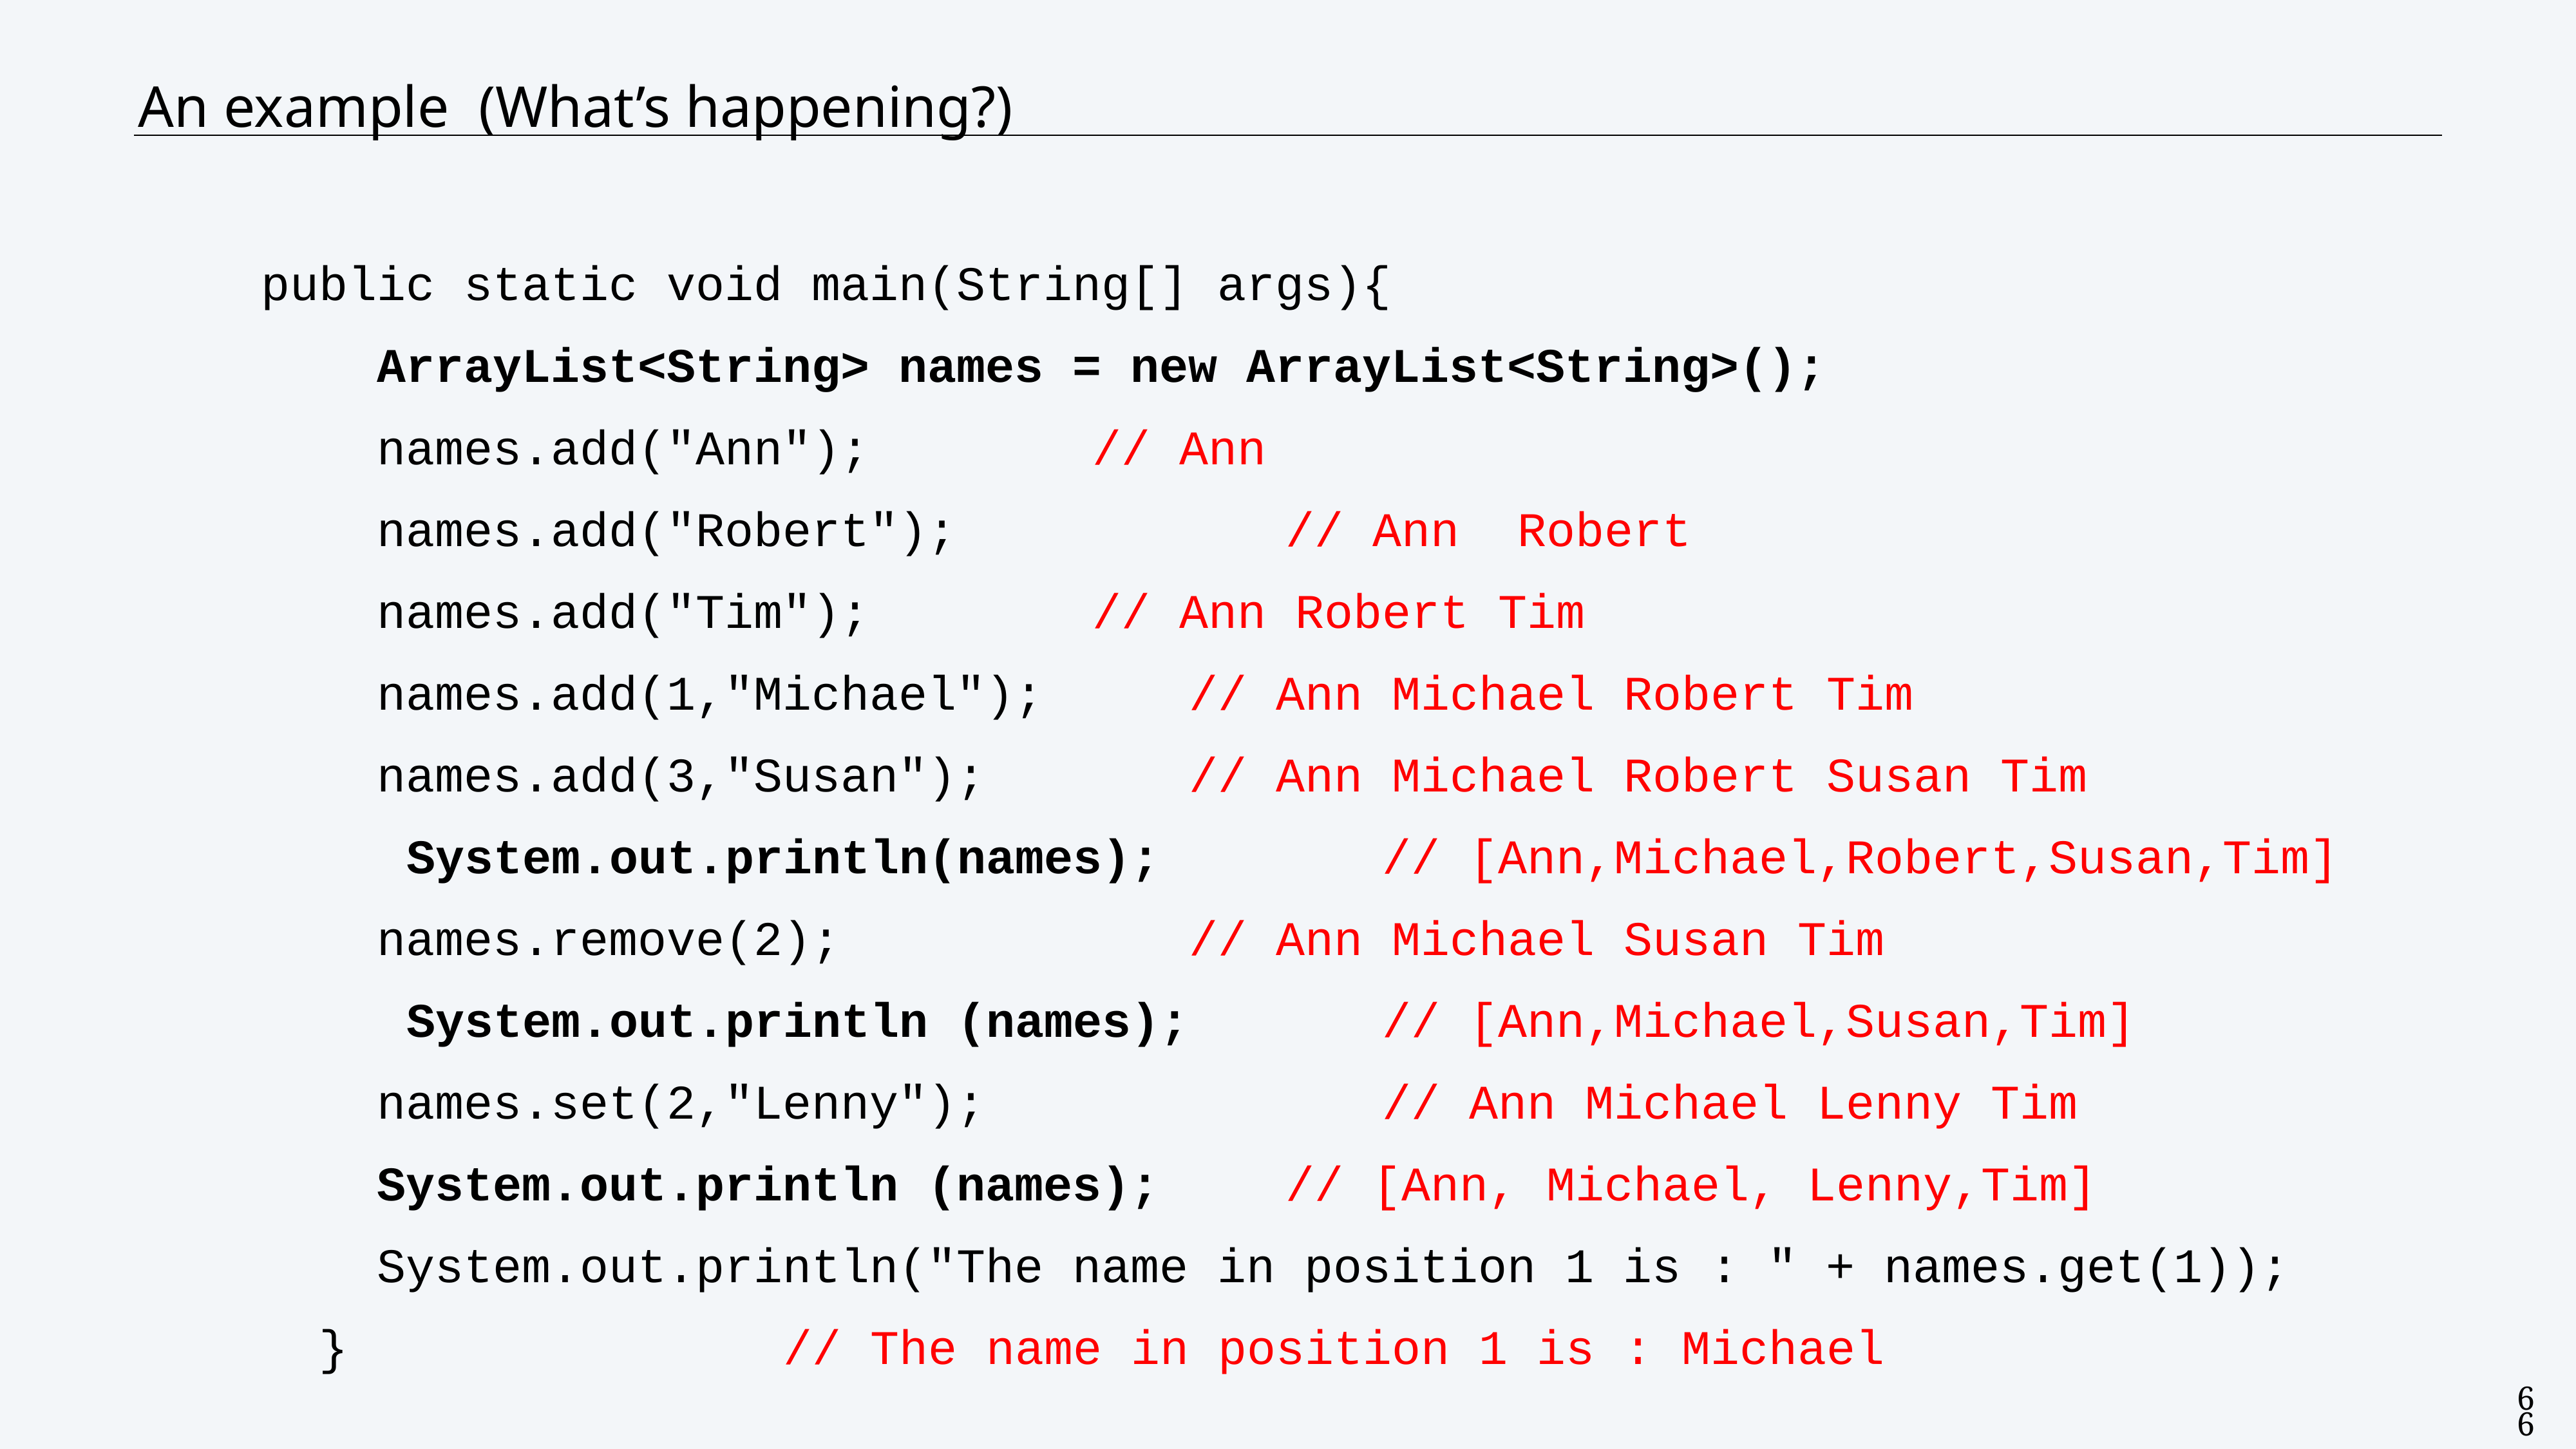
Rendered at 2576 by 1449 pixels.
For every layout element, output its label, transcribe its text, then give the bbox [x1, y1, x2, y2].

title An example (What’s happening?) [132, 48, 2355, 162]
list public static void main(String[] args){ ArrayList<String> names = new ArrayList<String>(); names.add("Ann"); // Ann names.add("Robert"); // Ann Robert names.add("Tim"); // Ann Robert Tim names.add(1,"Michael"); // Ann Michael Robert Tim names.add(3,"Susan"); // Ann Michael Robert Susan Tim System.out.println(names); // [Ann,Michael,Robert,Susan,Tim] names.remove(2); // Ann Michael Susan Tim System.out.println (names); // [Ann,Michael,Susan,Tim] names.set(2,"Lenny"); // Ann Michael Lenny Tim System.out.println (names); // [Ann, Michael, Lenny,Tim] System.out.println("The name in position 1 is : " + names.get(1)); } // The name in position 1 is : Michael [217, 247, 2505, 1421]
slide_number 66 [2512, 1379, 2537, 1427]
